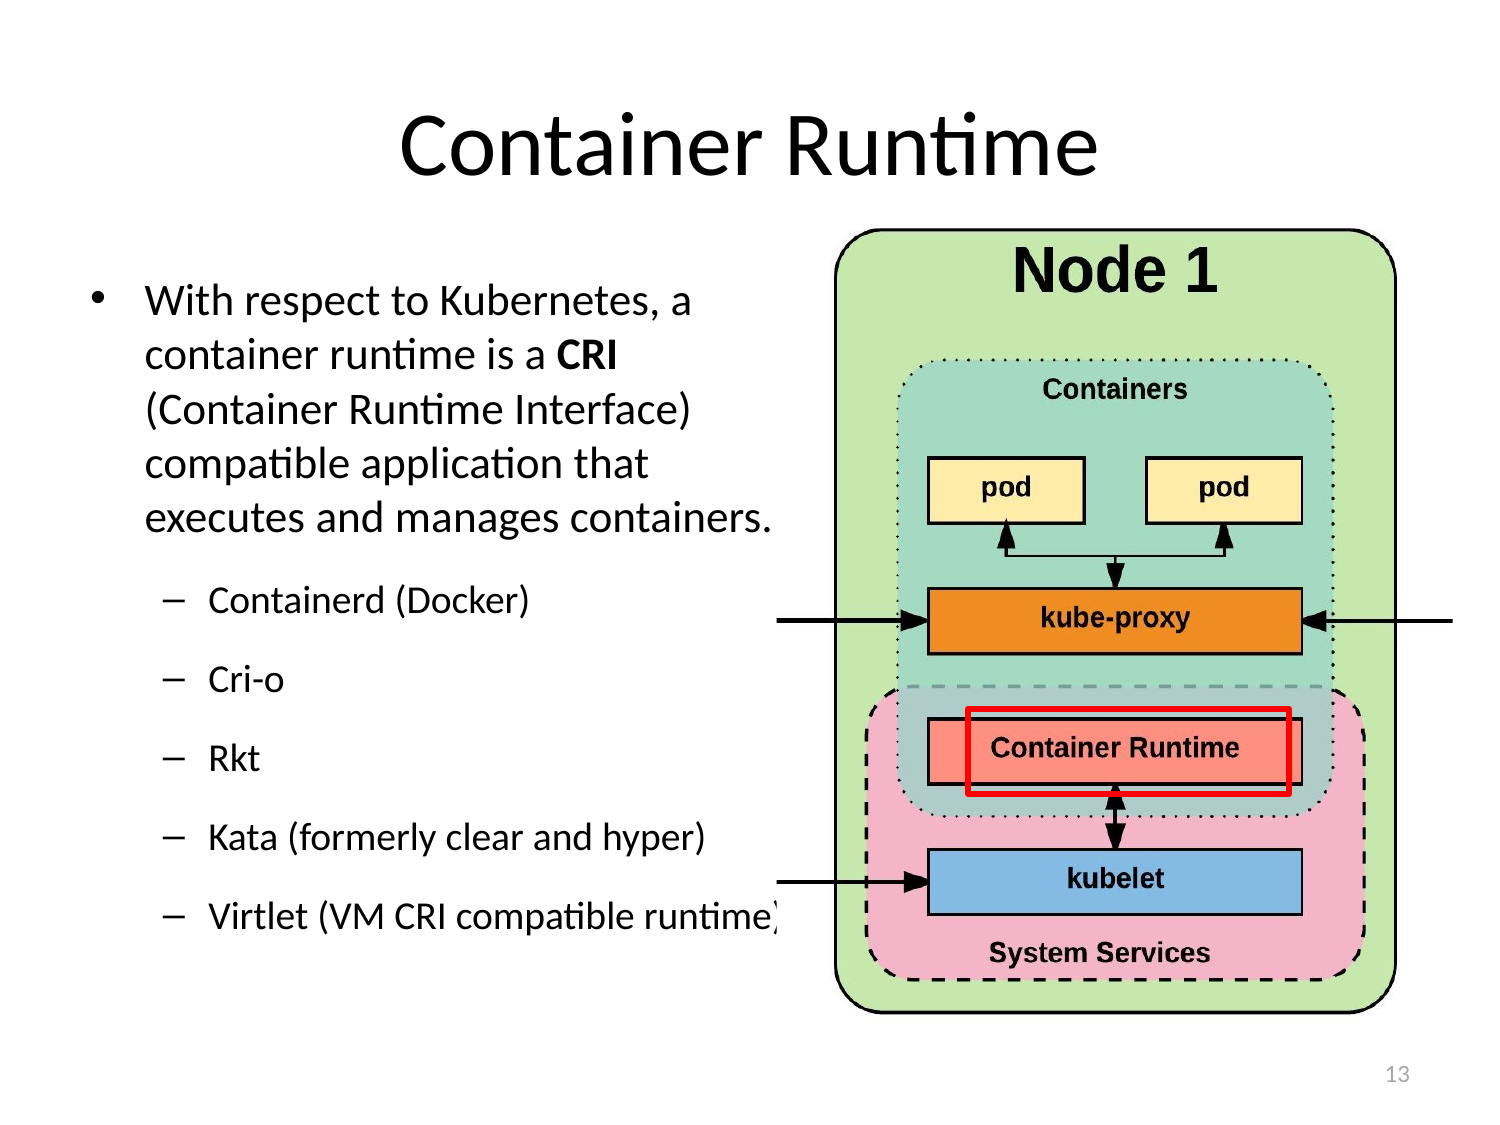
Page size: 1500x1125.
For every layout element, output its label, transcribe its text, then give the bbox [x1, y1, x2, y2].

title Container Runtime [75, 45, 1425, 233]
text_box [966, 707, 1291, 796]
slide_number 13 [1074, 1055, 1425, 1103]
list With respect to Kubernetes, a container runtime is a CRI (Container Runtime Interface) compatible application that executes and manages containers. Containerd (Docker) Cri-o Rkt Kata (formerly clear and hyper) Virtlet (VM CRI compatible runtime) [75, 262, 776, 1005]
text_box [776, 202, 1453, 1055]
